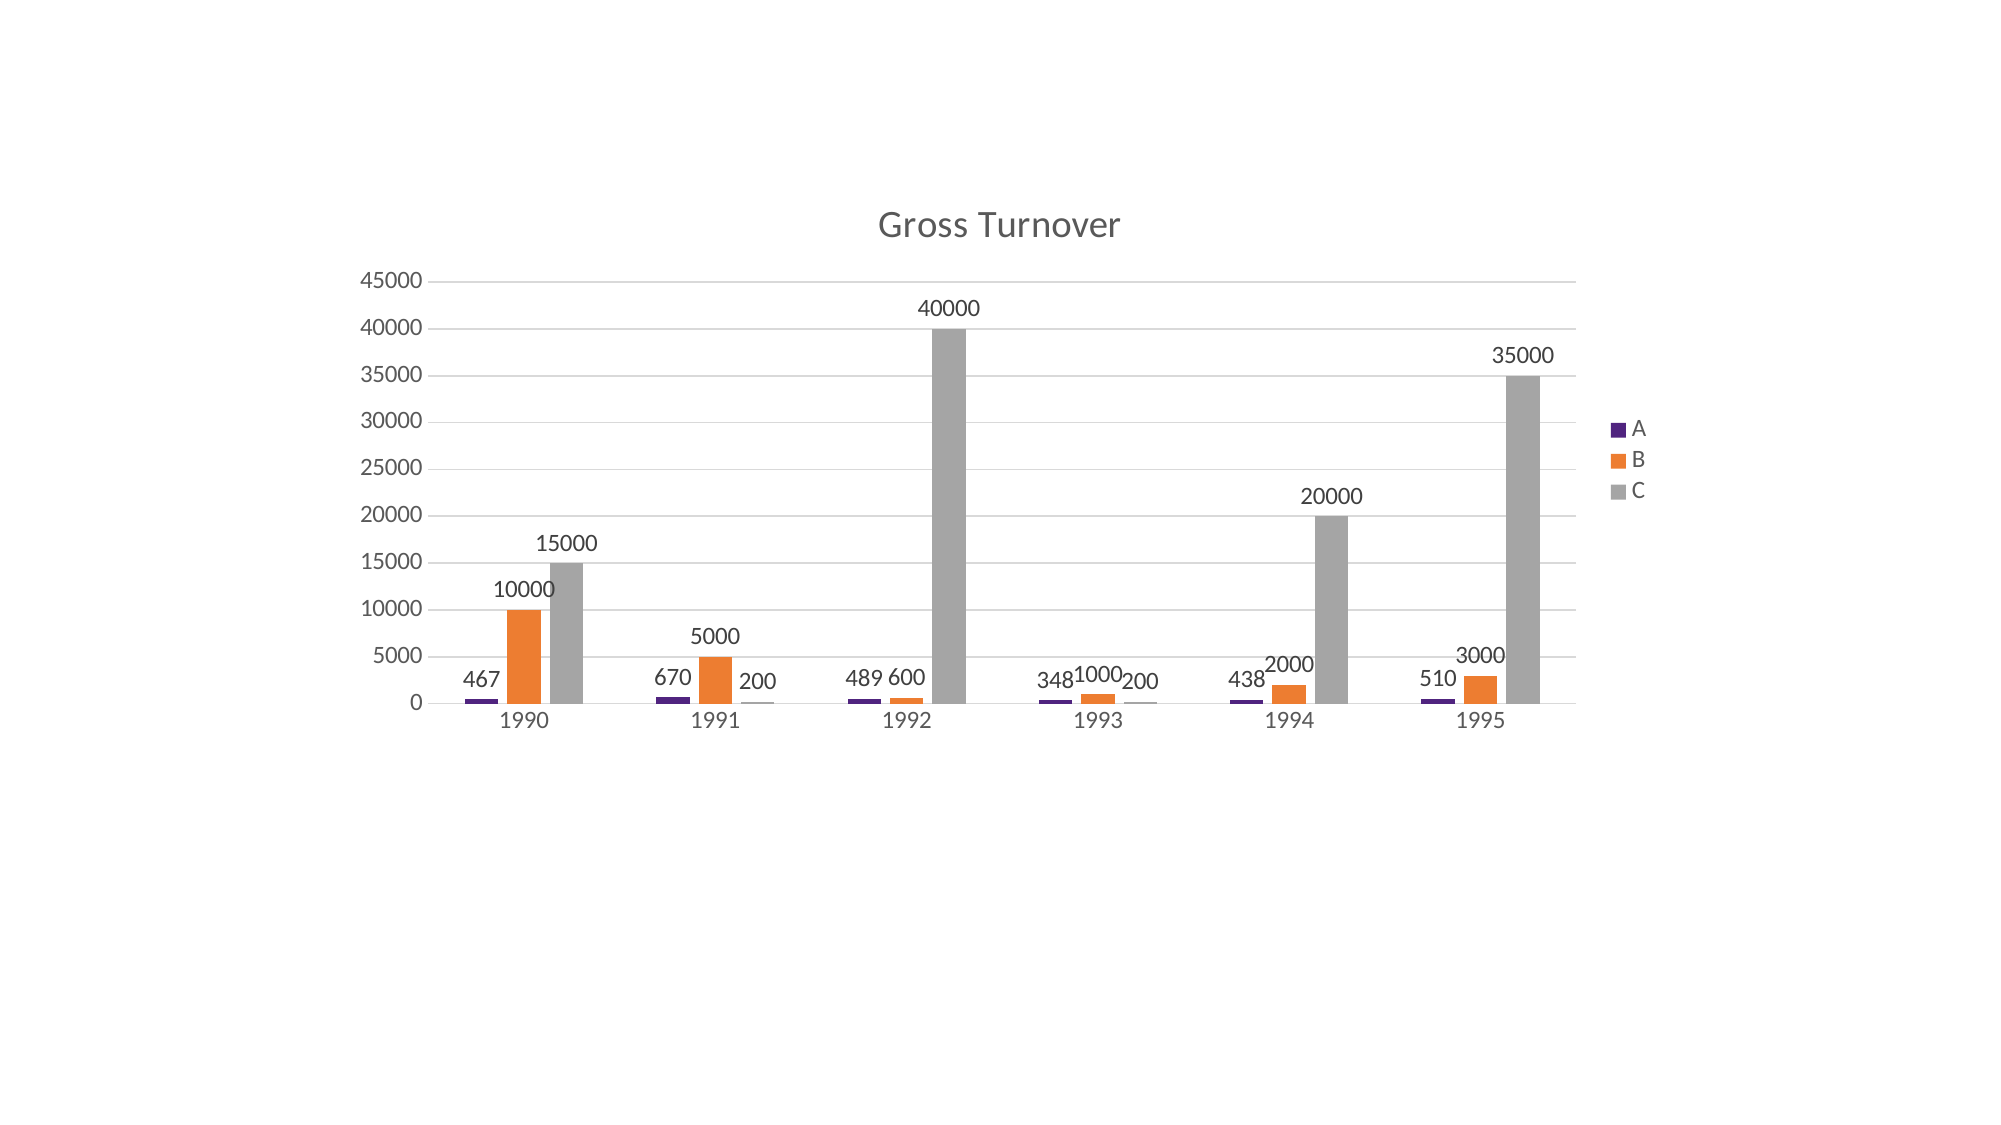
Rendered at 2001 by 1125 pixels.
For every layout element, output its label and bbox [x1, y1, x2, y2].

chart [333, 176, 1667, 747]
